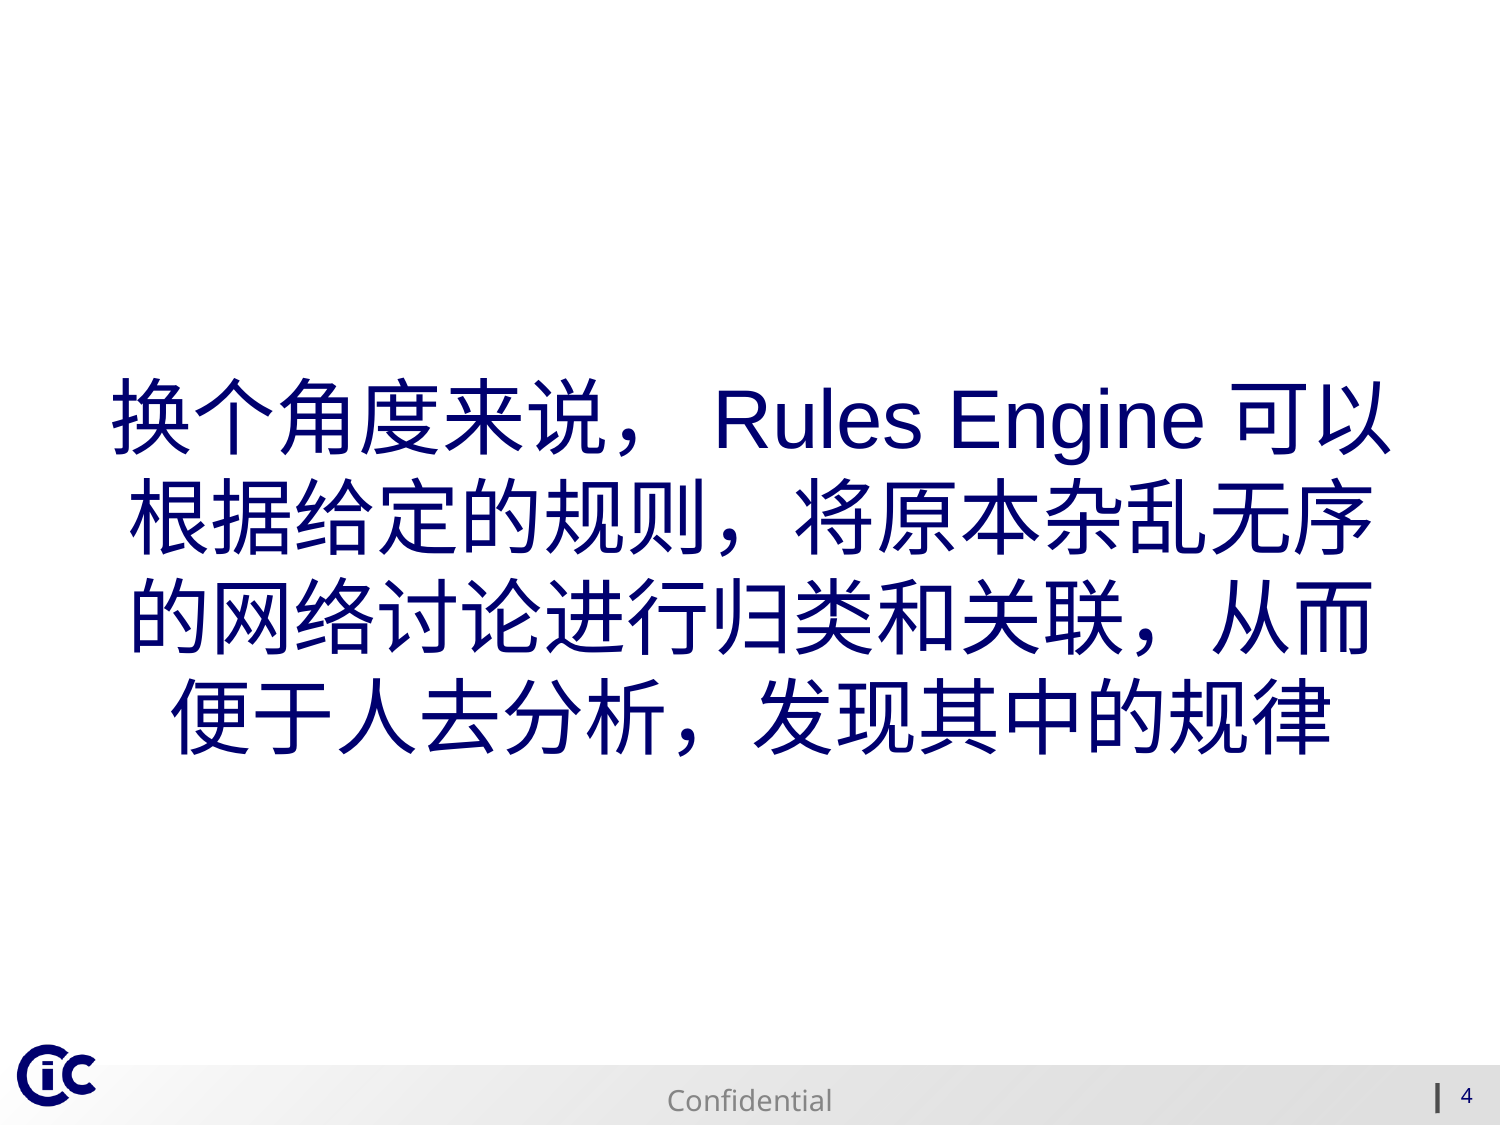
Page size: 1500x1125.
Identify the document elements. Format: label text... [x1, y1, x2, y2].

text_box 换个角度来说，Rules Engine可以根据给定的规则，将原本杂乱无序的网络讨论进行归类和关联，从而便于人去分析，发现其中的规律 [76, 137, 1427, 995]
picture [12, 1040, 100, 1109]
